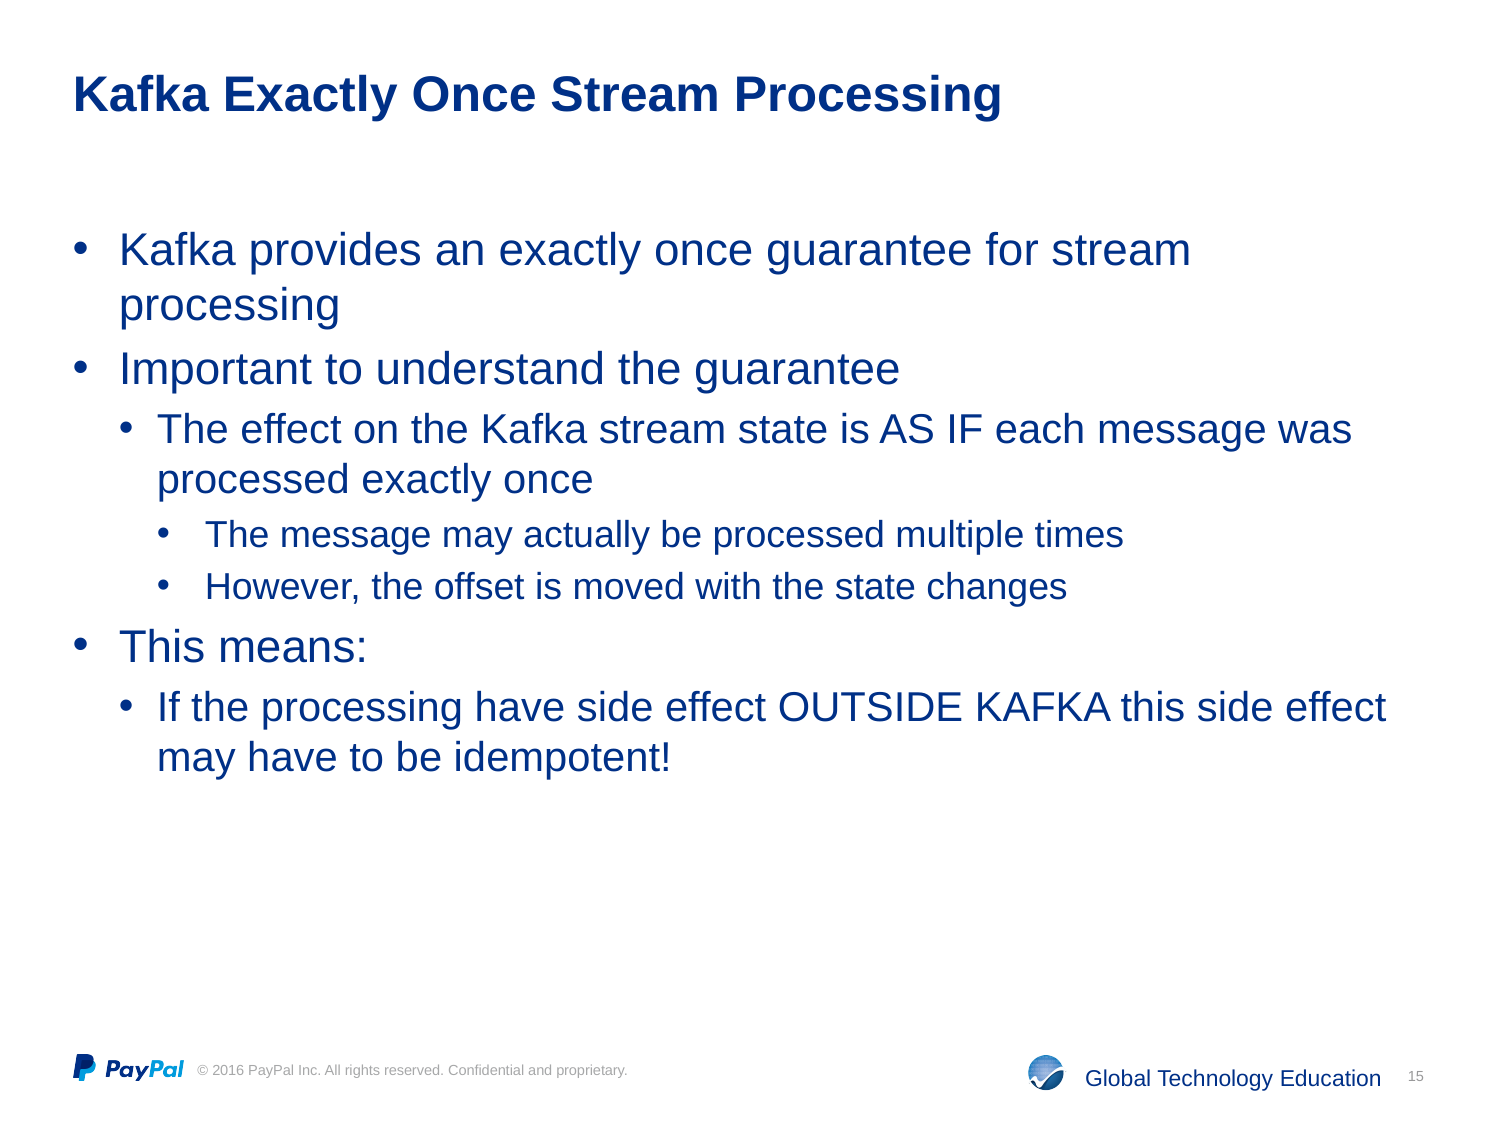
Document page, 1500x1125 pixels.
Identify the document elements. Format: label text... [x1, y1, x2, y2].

picture [73, 1054, 184, 1081]
slide_number 15 [1383, 1045, 1439, 1106]
list Kafka provides an exactly once guarantee for stream processing Important to understand the guarantee The effect on the Kafka stream state is AS IF each message was processed exactly once The message may actually be processed multiple times However, the offset is moved with the state changes This means: If the processing have side effect OUTSIDE KAFKA this side effect may have to be idempotent! [57, 212, 1409, 1029]
picture [1023, 1050, 1070, 1095]
title Kafka Exactly Once Stream Processing [58, 53, 1409, 151]
